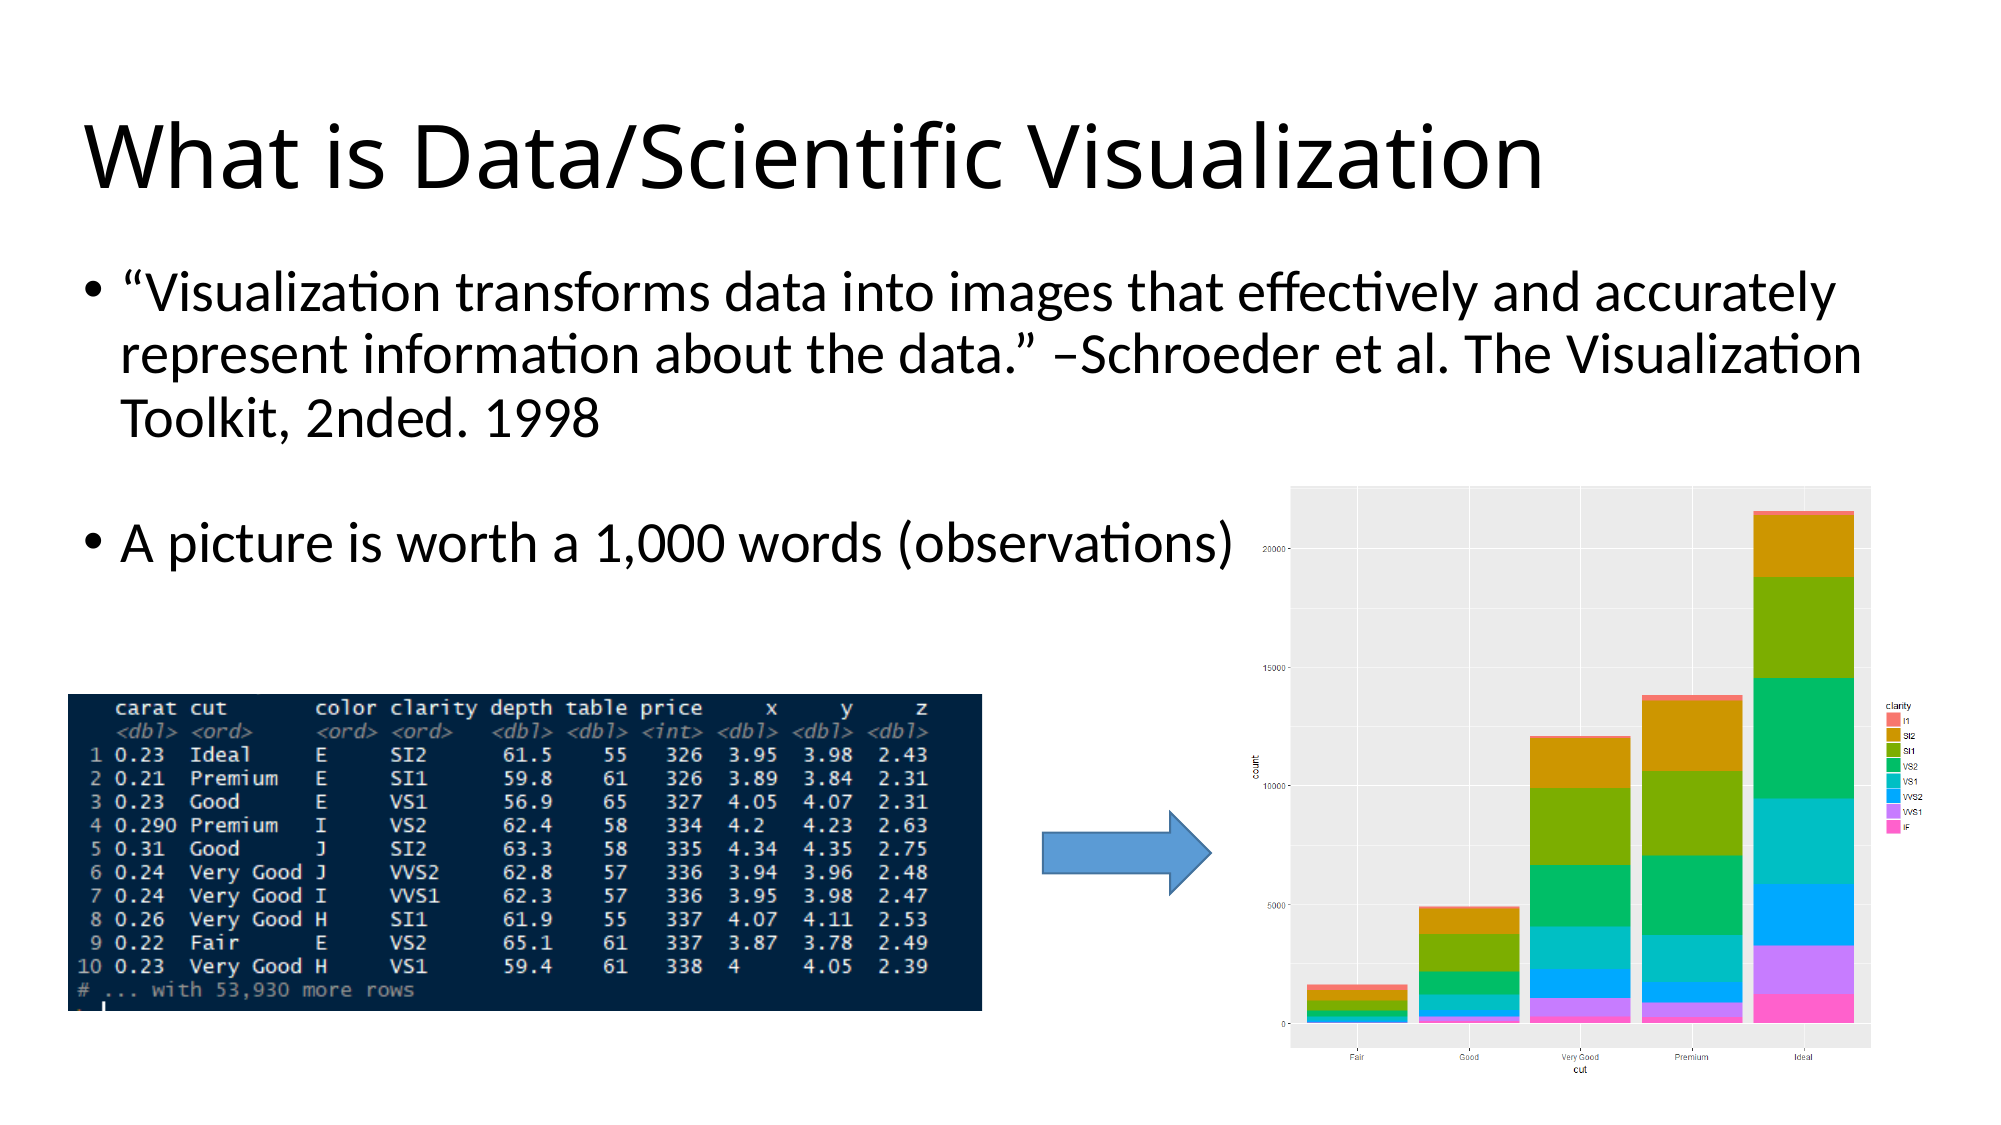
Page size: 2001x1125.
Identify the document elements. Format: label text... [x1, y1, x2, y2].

picture [1245, 481, 1932, 1077]
title What is Data/Scientific Visualization [68, 97, 1932, 223]
list “Visualization transforms data into images that effectively and accurately represent information about the data.” –Schroeder et al. The Visualization Toolkit, 2nded. 1998 A picture is worth a 1,000 words (observations) [68, 245, 1932, 1011]
text_box [1041, 809, 1213, 897]
picture [68, 694, 983, 1011]
